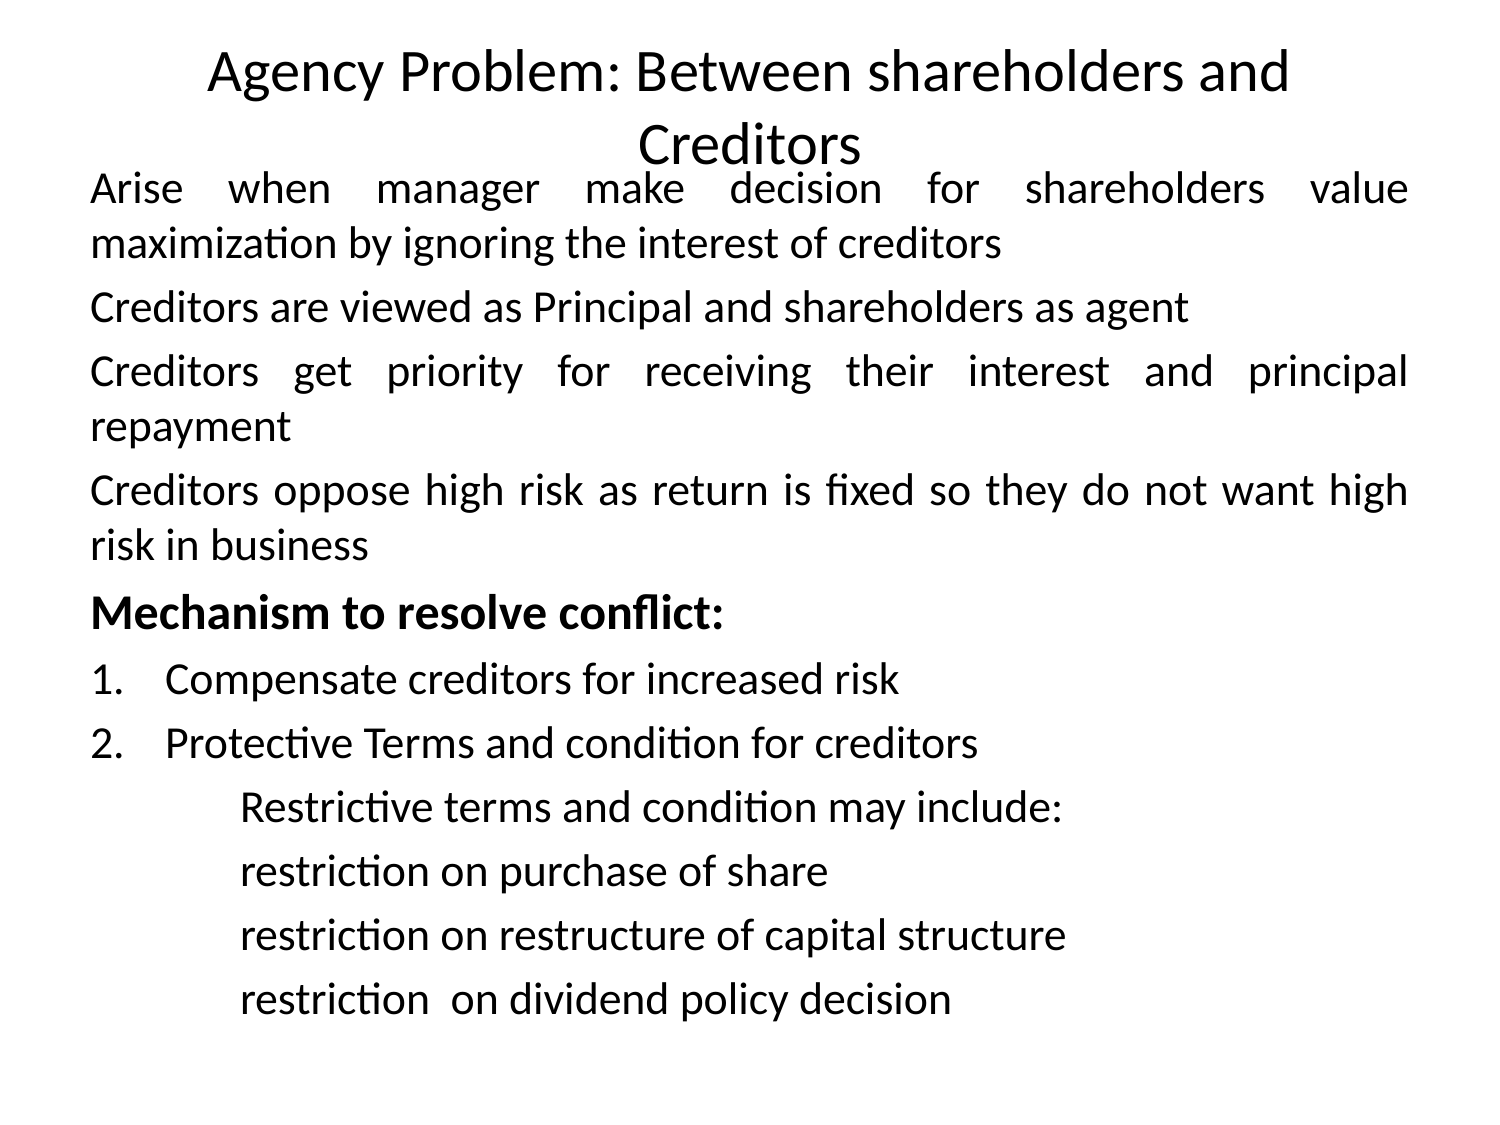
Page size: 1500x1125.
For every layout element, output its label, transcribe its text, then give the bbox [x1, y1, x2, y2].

title Agency Problem: Between shareholders and Creditors [75, 45, 1425, 149]
list Arise when manager make decision for shareholders value maximization by ignoring the interest of creditors Creditors are viewed as Principal and shareholders as agent Creditors get priority for receiving their interest and principal repayment Creditors oppose high risk as return is fixed so they do not want high risk in business Mechanism to resolve conflict: Compensate creditors for increased risk Protective Terms and condition for creditors Restrictive terms and condition may include: restriction on purchase of share restriction on restructure of capital structure restriction on dividend policy decision [75, 149, 1425, 1063]
